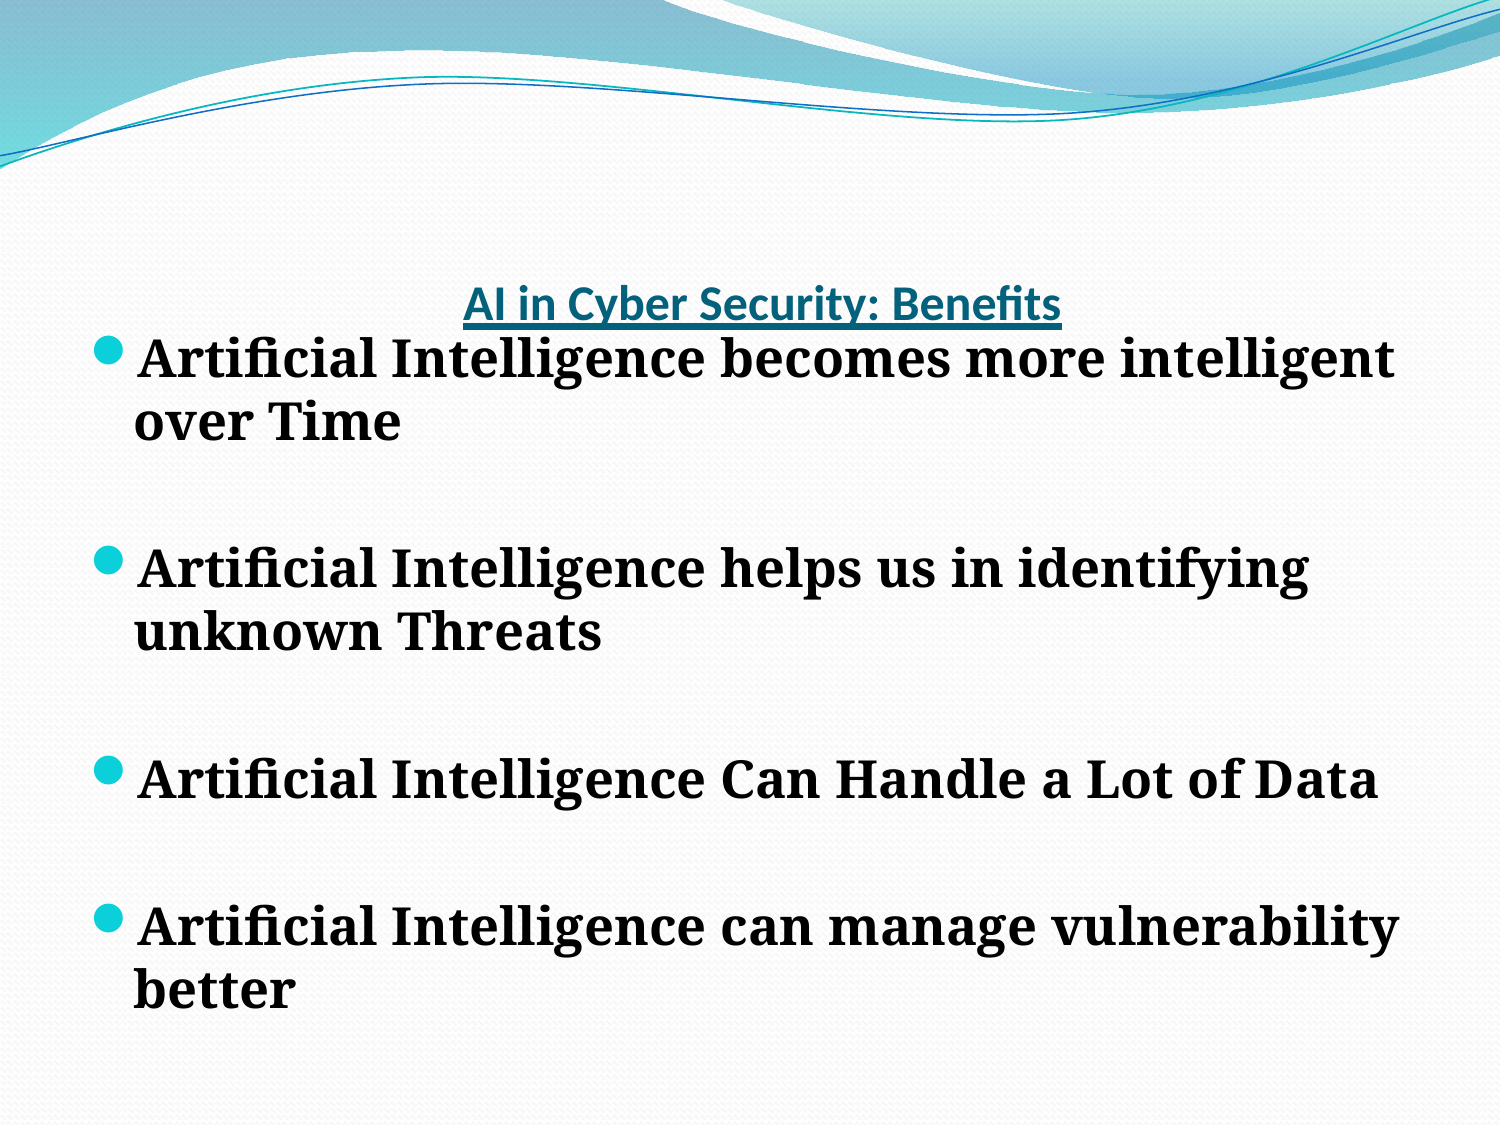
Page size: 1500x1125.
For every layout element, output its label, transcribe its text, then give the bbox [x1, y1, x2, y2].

title AI in Cyber Security: Benefits [87, 262, 1438, 450]
list Artificial Intelligence becomes more intelligent over Time Artificial Intelligence helps us in identifying unknown Threats Artificial Intelligence Can Handle a Lot of Data Artificial Intelligence can manage vulnerability better [75, 317, 1425, 1038]
